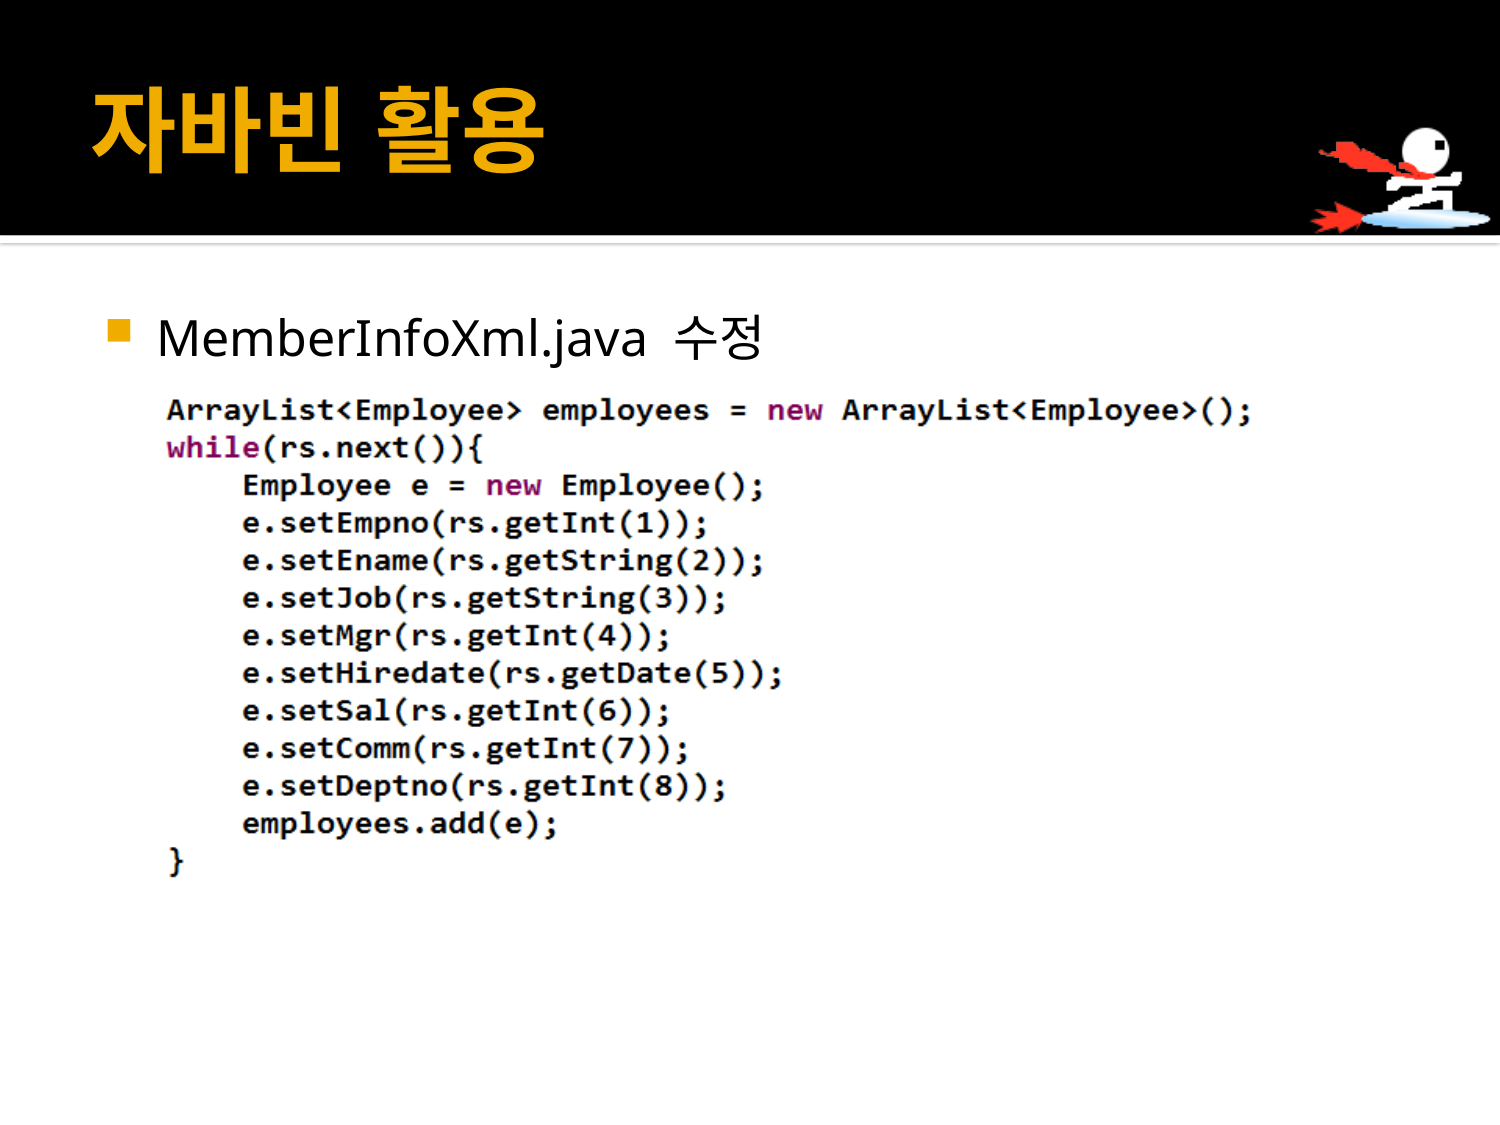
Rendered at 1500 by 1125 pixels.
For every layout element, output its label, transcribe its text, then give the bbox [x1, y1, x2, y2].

picture [159, 392, 1261, 882]
list MemberInfoXml.java 수정 [75, 291, 1425, 1050]
title 자바빈 활용 [75, 25, 1425, 231]
picture [1269, 125, 1500, 235]
